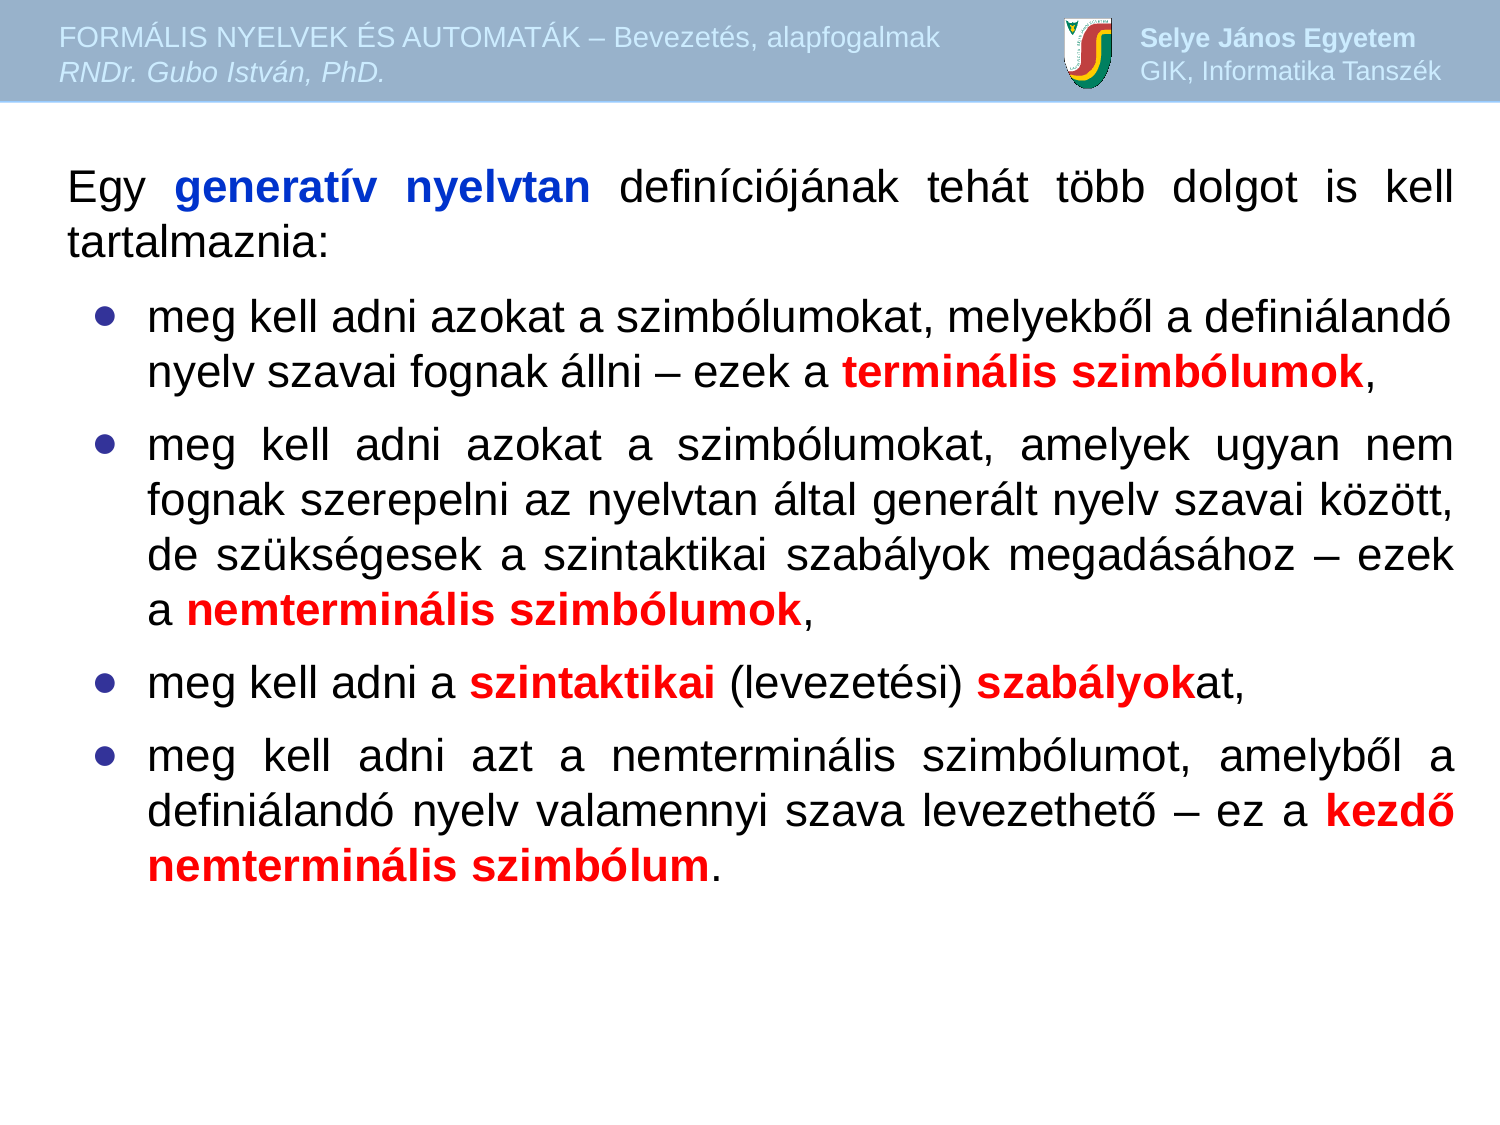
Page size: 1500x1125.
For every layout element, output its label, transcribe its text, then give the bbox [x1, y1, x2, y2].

text_box meg kell adni azokat a szimbólumokat, melyekből a definiálandó nyelv szavai fognak állni – ezek a terminális szimbólumok, meg kell adni azokat a szimbólumokat, amelyek ugyan nem fognak szerepelni az nyelvtan által generált nyelv szavai között, de szükségesek a szintaktikai szabályok megadásához – ezek a nemterminális szimbólumok, meg kell adni a szintaktikai (levezetési) szabályokat, meg kell adni azt a nemterminális szimbólumot, amelyből a definiálandó nyelv valamennyi szava levezethető – ez a kezdő nemterminális szimbólum. [76, 278, 1471, 899]
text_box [0, 0, 1500, 102]
text_box Egy generatív nyelvtan definíciójának tehát több dolgot is kell tartalmaznia: [53, 148, 1471, 274]
